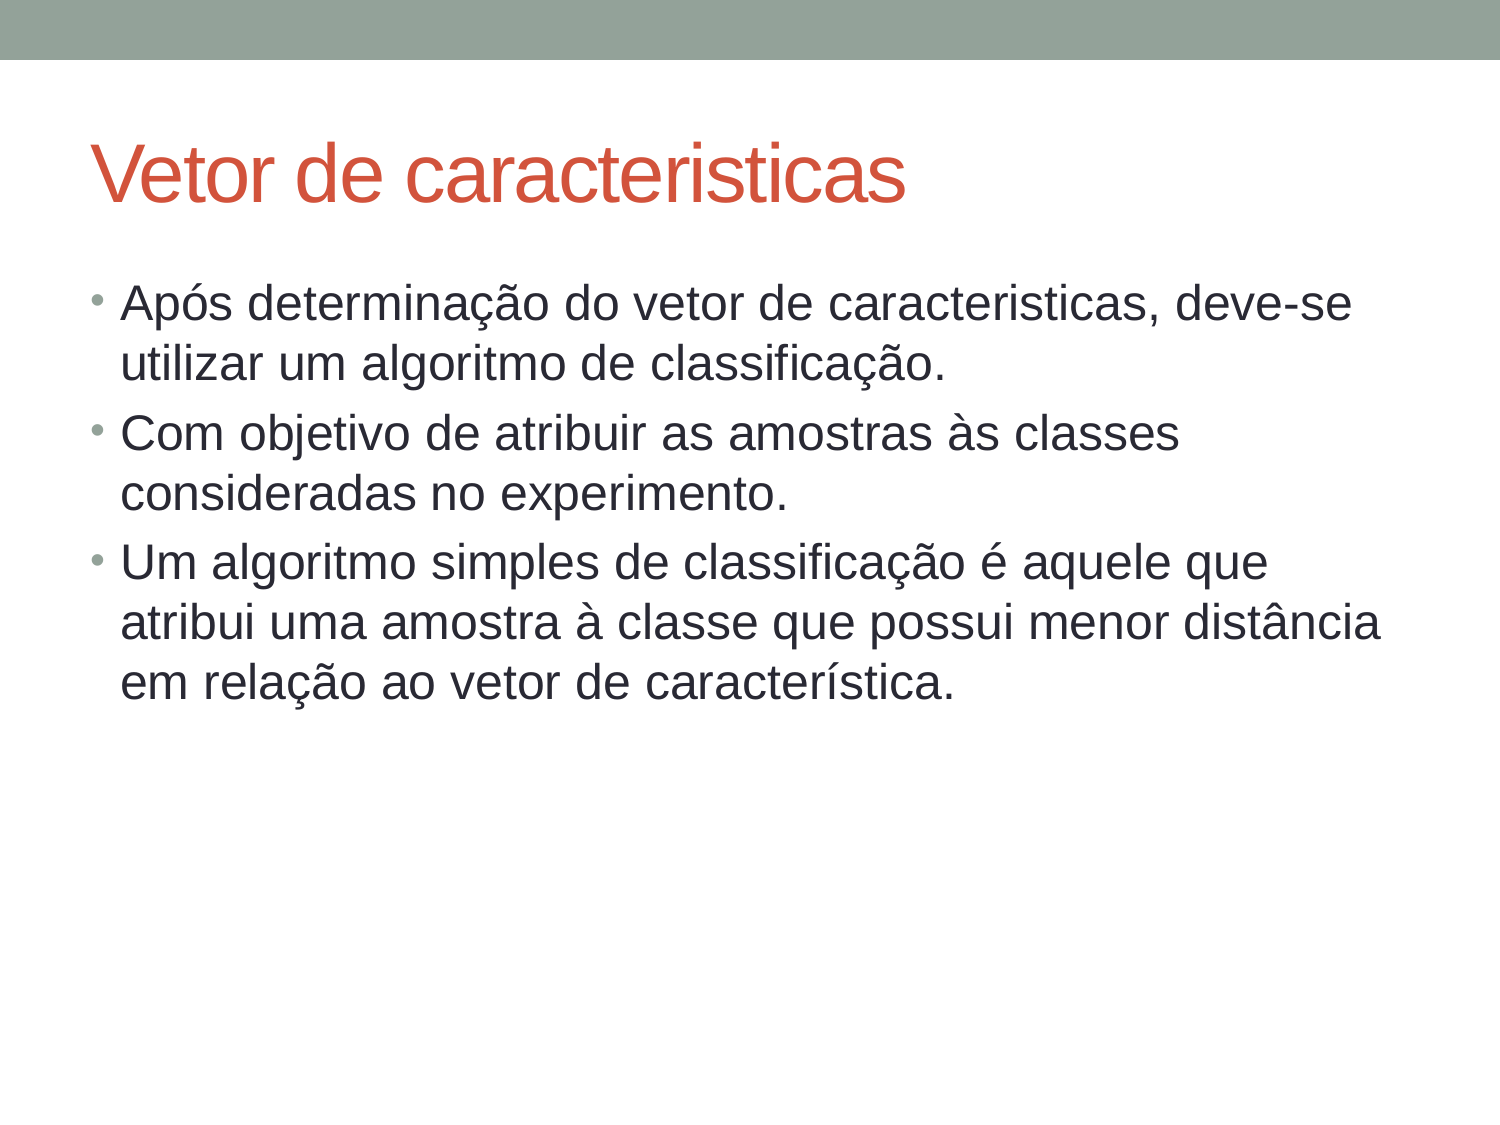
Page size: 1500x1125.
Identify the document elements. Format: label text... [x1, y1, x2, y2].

list Após determinação do vetor de caracteristicas, deve-se utilizar um algoritmo de classificação. Com objetivo de atribuir as amostras às classes consideradas no experimento. Um algoritmo simples de classificação é aquele que atribui uma amostra à classe que possui menor distância em relação ao vetor de característica. [75, 262, 1425, 1063]
title Vetor de caracteristicas [75, 87, 1425, 250]
